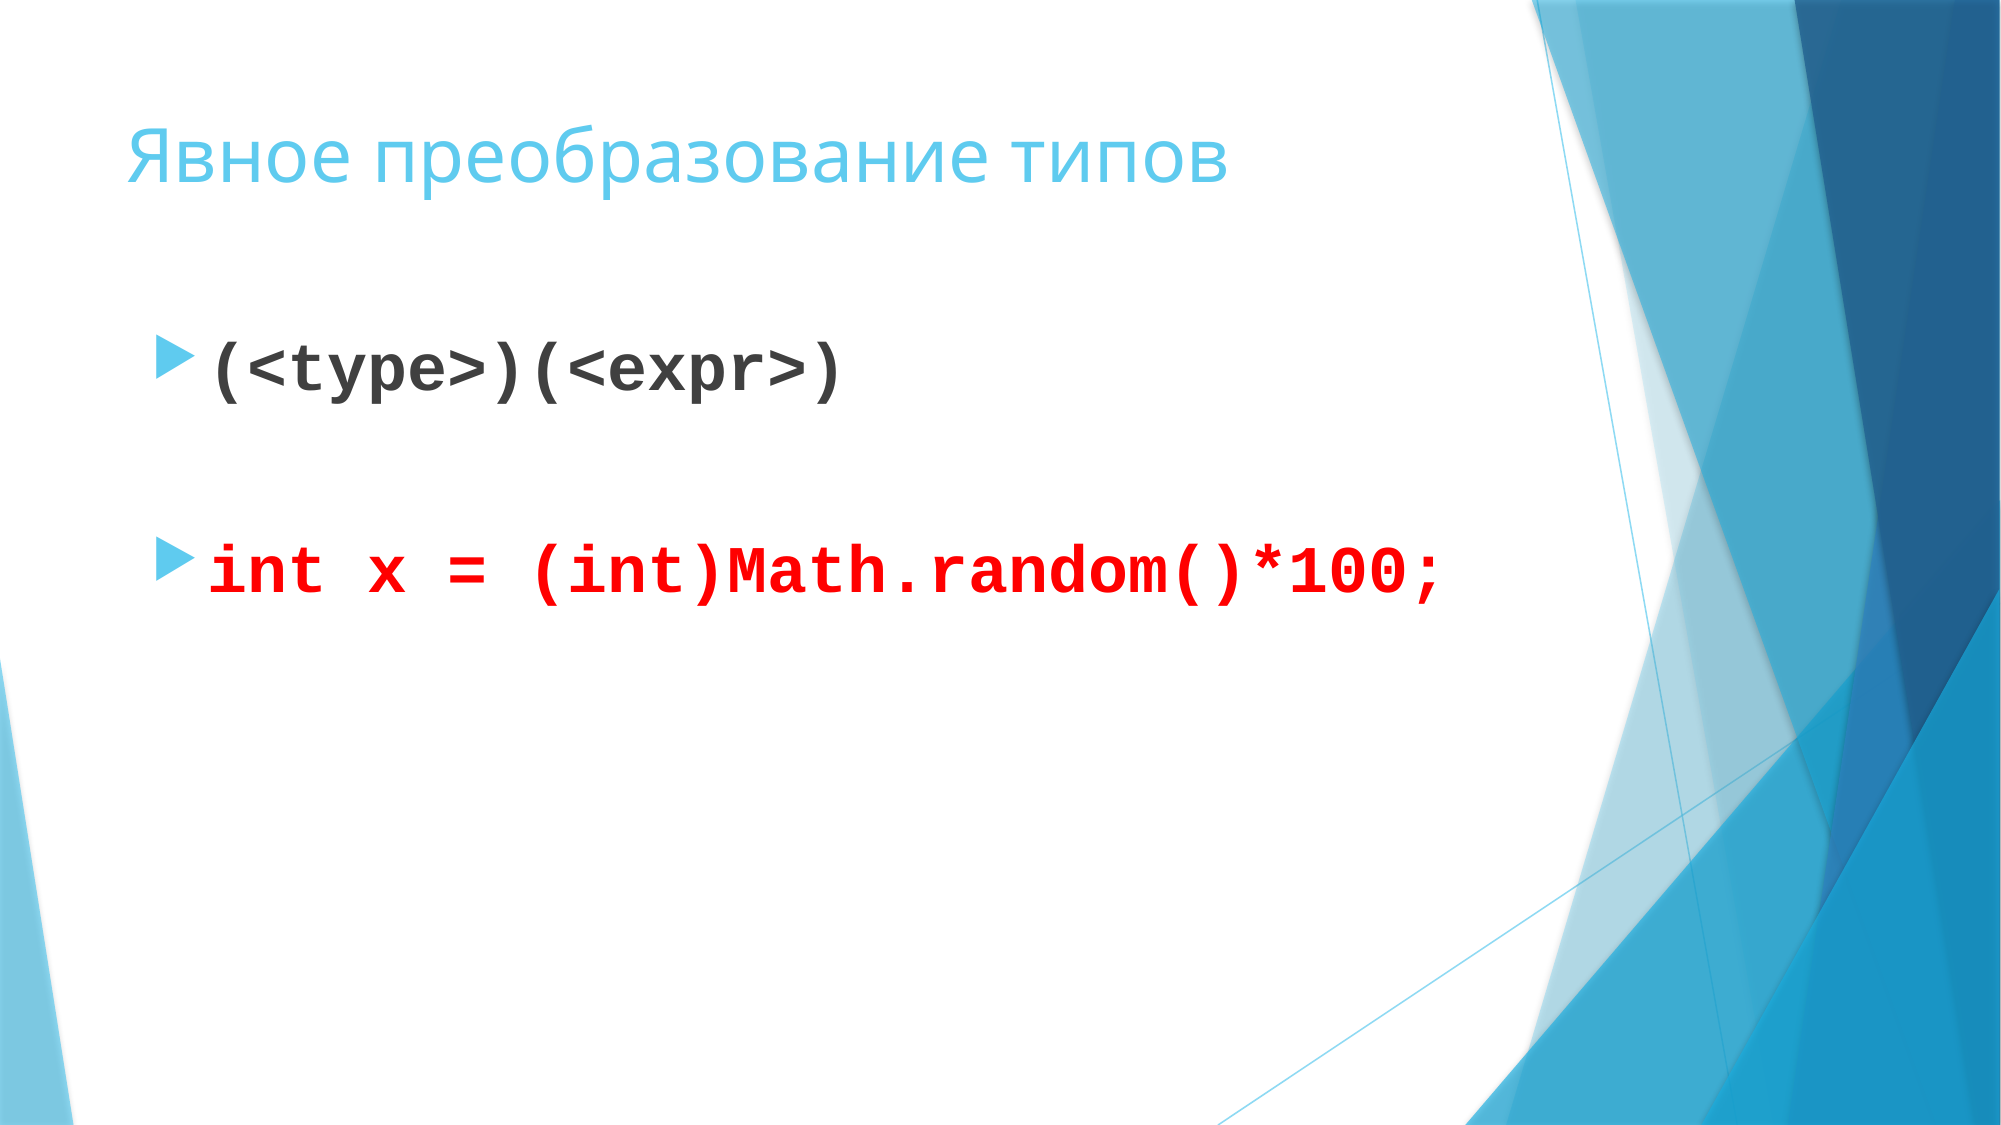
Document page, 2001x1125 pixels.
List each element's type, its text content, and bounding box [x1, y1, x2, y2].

title Явное преобразование типов [111, 99, 1522, 317]
list (<type>)(<expr>) int x = (int)Math.random()*100; [136, 316, 1547, 694]
